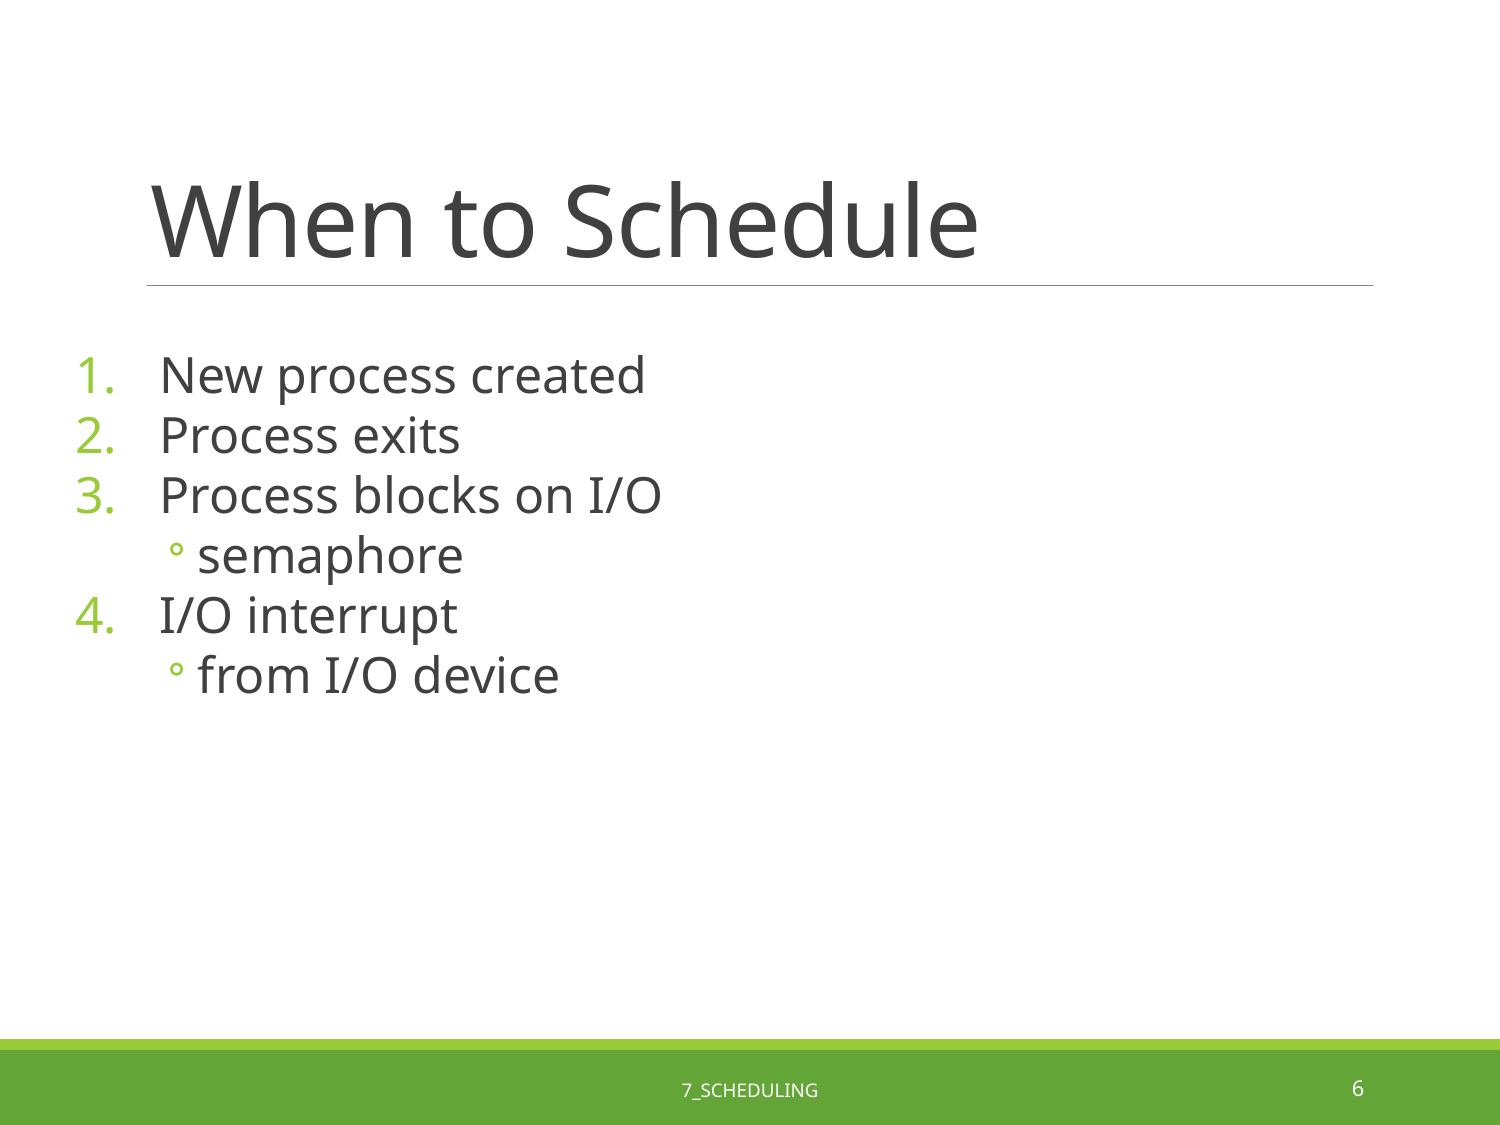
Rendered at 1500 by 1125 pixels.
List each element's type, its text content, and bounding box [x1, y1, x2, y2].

title When to Schedule [135, 47, 1373, 215]
list New process created Process exits Process blocks on I/O semaphore I/O interrupt from I/O device [75, 215, 1425, 1103]
footer 7_Scheduling [453, 1059, 1047, 1120]
slide_number 6 [1218, 1059, 1380, 1120]
